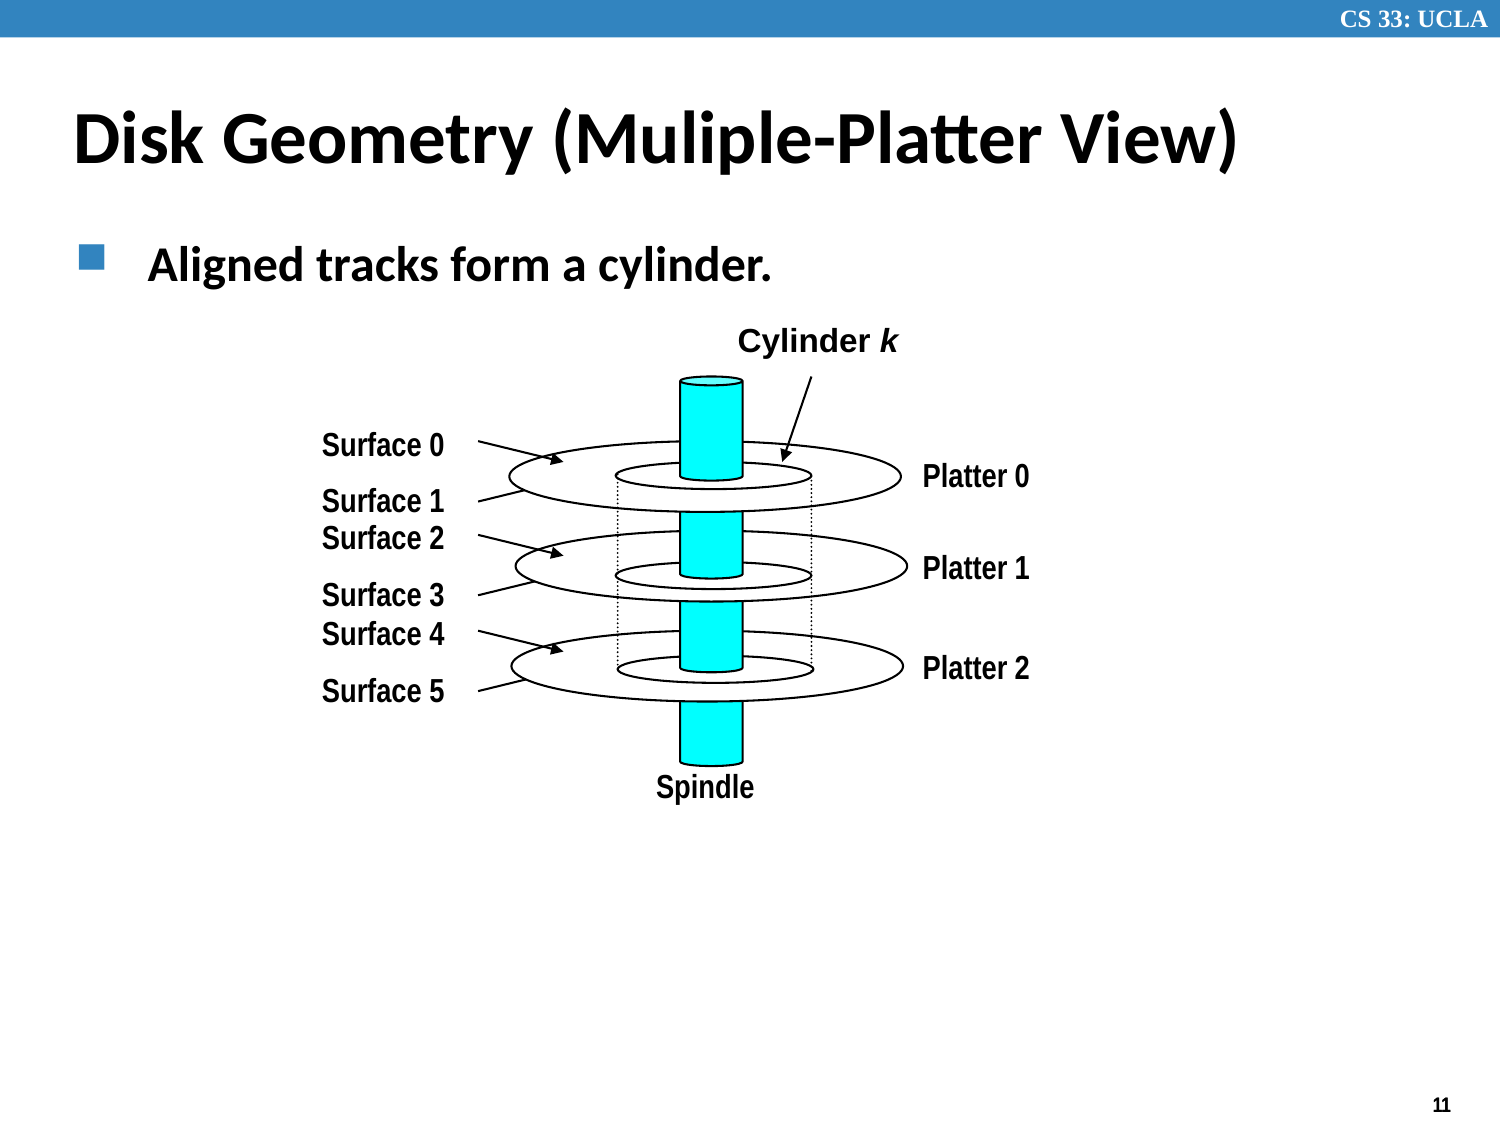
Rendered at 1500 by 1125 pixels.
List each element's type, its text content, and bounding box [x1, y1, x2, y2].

title Disk Geometry (Muliple-Platter View) [58, 71, 1305, 197]
text_box [680, 512, 743, 579]
text_box [515, 531, 907, 602]
text_box Surface 1 [307, 472, 460, 509]
text_box Platter 2 [907, 638, 1046, 694]
text_box [478, 441, 564, 465]
list Aligned tracks form a cylinder. [64, 223, 1361, 1040]
text_box [478, 630, 564, 655]
text_box [680, 602, 743, 673]
text_box Surface 0 [307, 415, 460, 470]
text_box [478, 534, 564, 559]
text_box [511, 631, 904, 702]
text_box Cylinder k [723, 311, 914, 367]
text_box [509, 441, 901, 512]
text_box Platter 1 [907, 538, 1046, 594]
text_box [615, 562, 812, 590]
text_box Surface 5 [307, 661, 460, 717]
text_box [617, 656, 814, 683]
text_box [780, 376, 812, 462]
text_box [615, 462, 812, 490]
text_box [680, 376, 743, 481]
text_box Surface 3 [307, 565, 460, 604]
text_box Surface 2 [307, 509, 460, 564]
text_box Surface 4 [307, 604, 460, 660]
text_box Spindle [641, 757, 770, 813]
text_box Platter 0 [907, 447, 1046, 502]
text_box A [680, 376, 742, 385]
text_box [680, 701, 743, 757]
